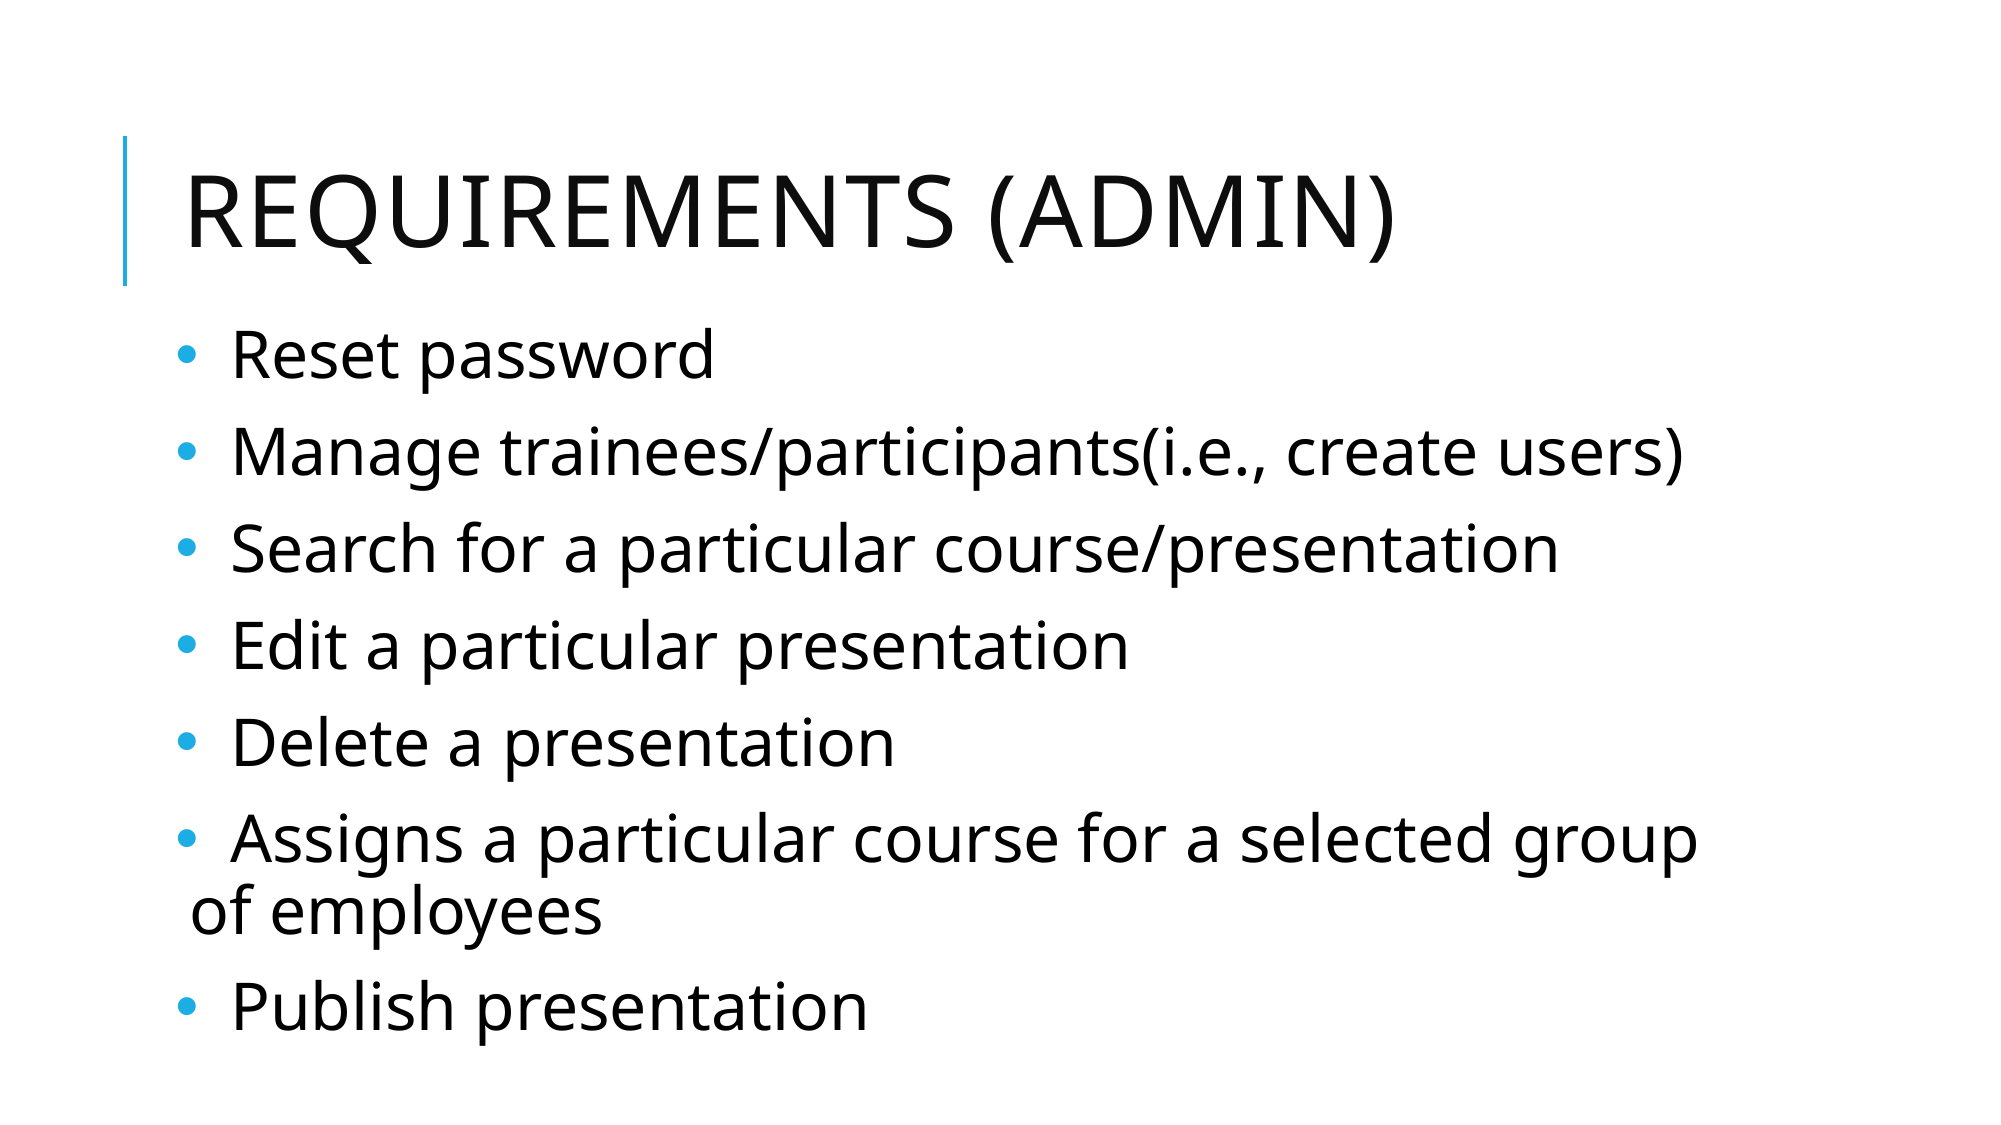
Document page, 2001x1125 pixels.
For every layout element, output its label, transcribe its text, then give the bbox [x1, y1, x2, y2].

list Reset password Manage trainees/participants(i.e., create users) Search for a particular course/presentation Edit a particular presentation Delete a presentation Assigns a particular course for a selected group of employees Publish presentation [168, 314, 1763, 1059]
title Requirements (Admin) [168, 96, 1763, 314]
